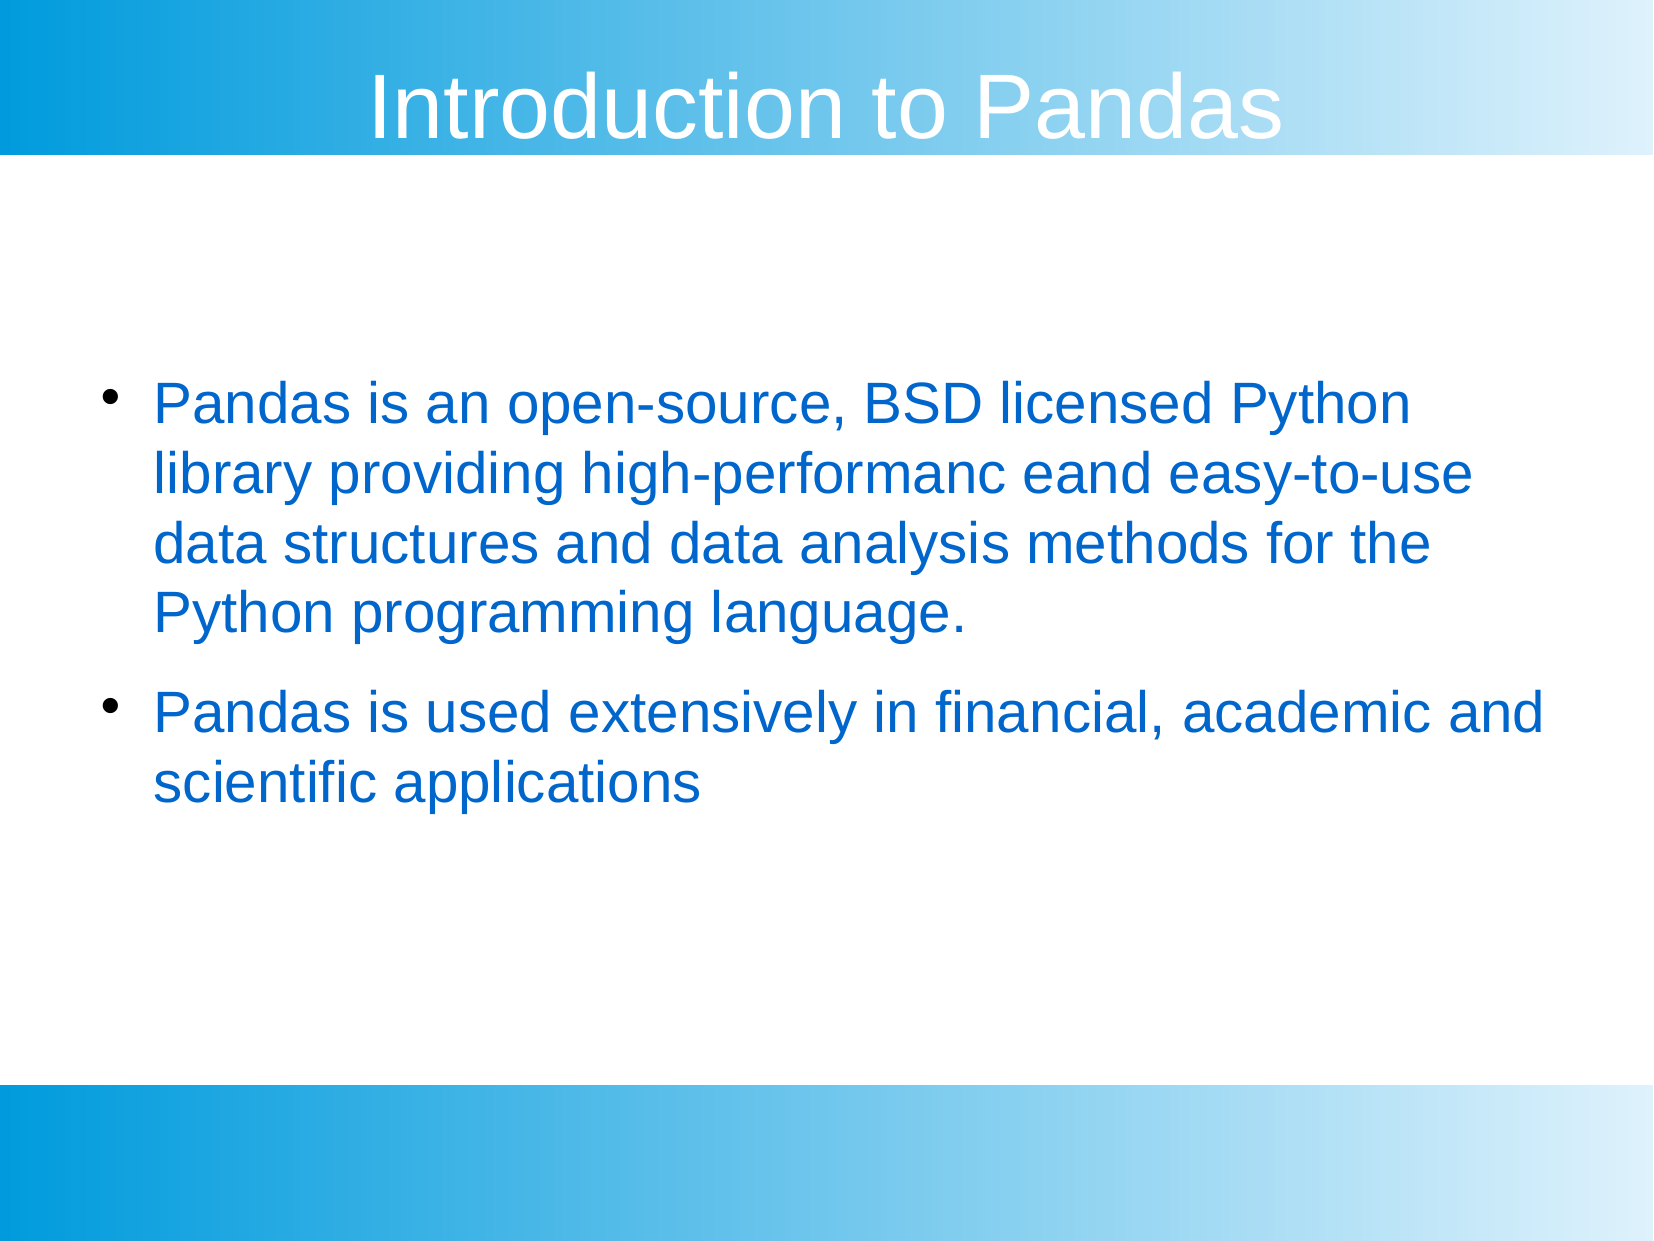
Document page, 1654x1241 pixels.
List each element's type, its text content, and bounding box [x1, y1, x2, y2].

text_box Introduction to Pandas [82, 49, 1571, 154]
text_box Pandas is an open-source, BSD licensed Python library providing high-performanc eand easy-to-use data structures and data analysis methods for the Python programming language. Pandas is used extensively in financial, academic and scientific applications [82, 290, 1571, 1010]
